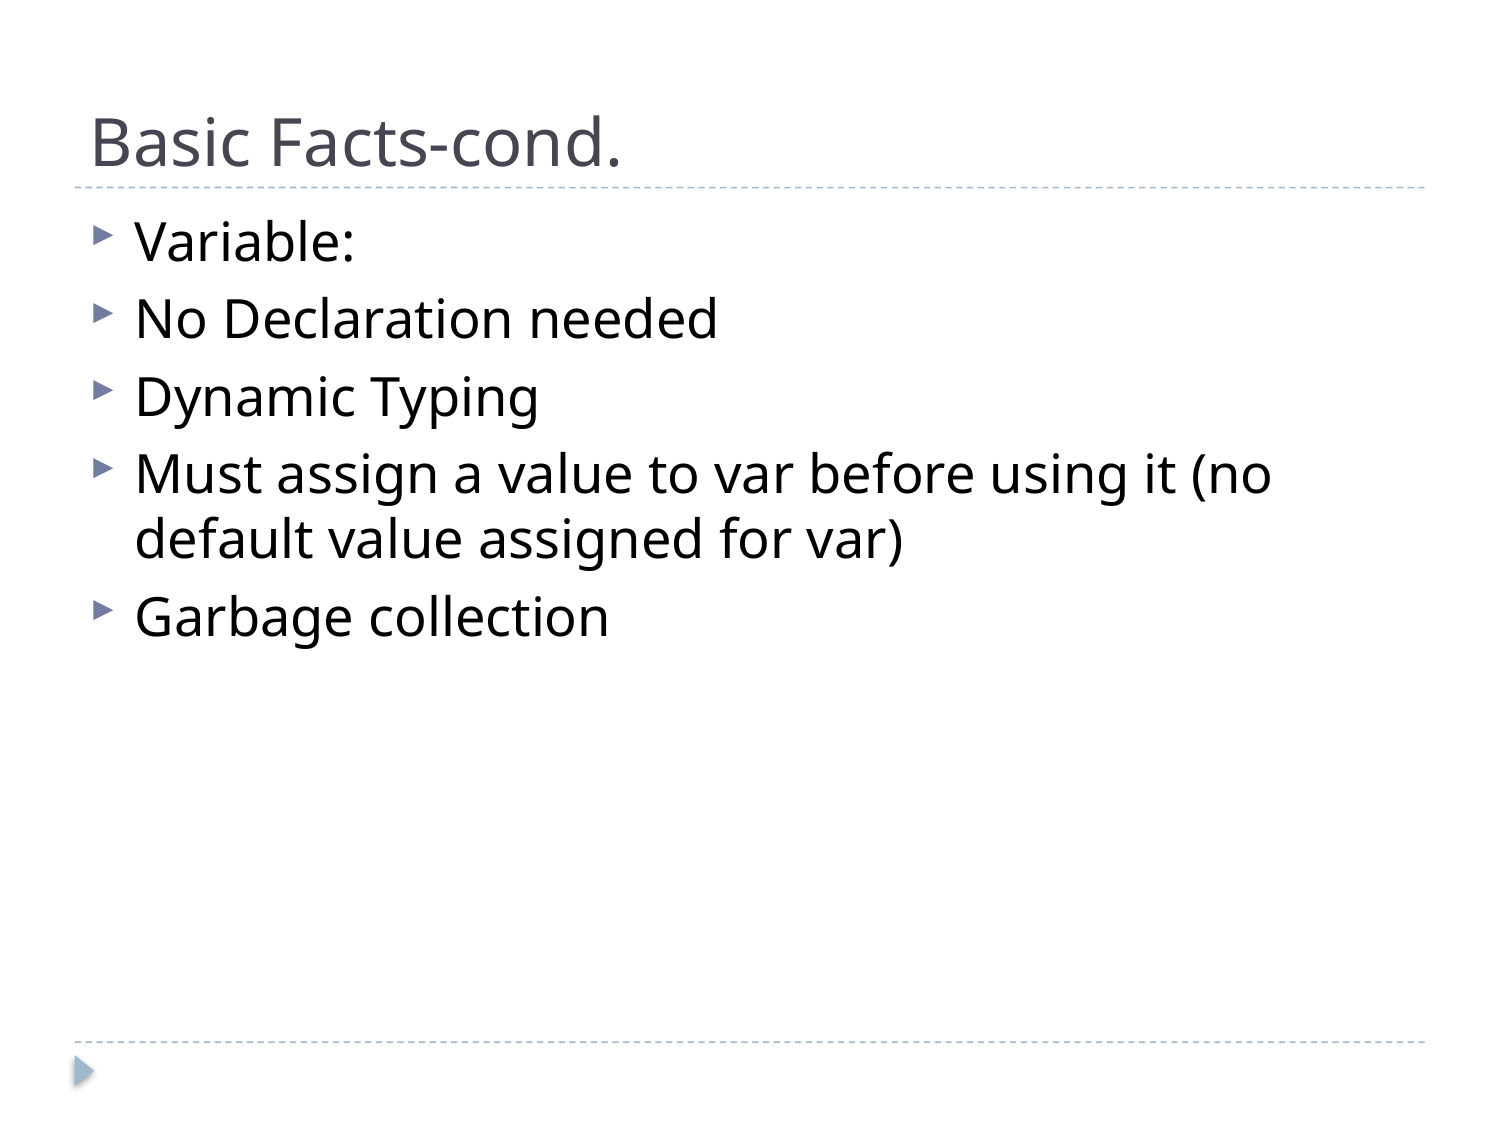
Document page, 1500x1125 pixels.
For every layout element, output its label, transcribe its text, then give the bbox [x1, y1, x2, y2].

title Basic Facts-cond. [75, 24, 1425, 188]
list Variable: No Declaration needed Dynamic Typing Must assign a value to var before using it (no default value assigned for var) Garbage collection [75, 200, 1425, 1010]
